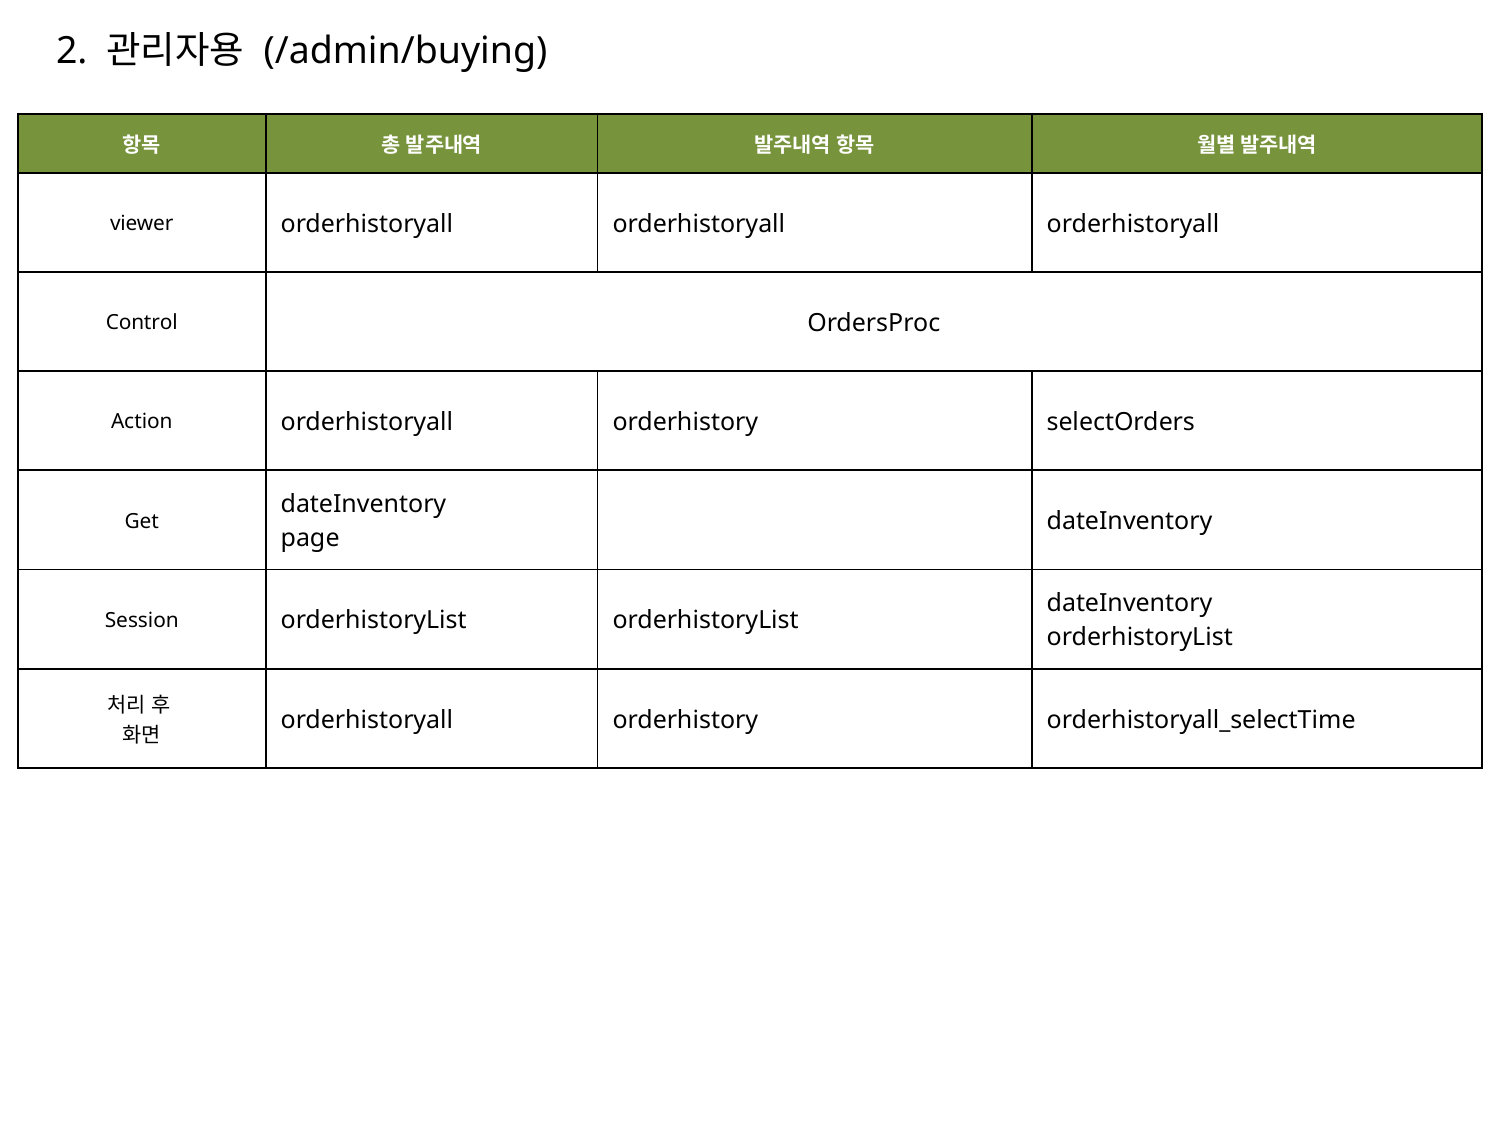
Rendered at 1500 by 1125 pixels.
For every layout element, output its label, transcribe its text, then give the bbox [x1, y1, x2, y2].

table_cell Action [19, 372, 265, 469]
table_cell OrdersProc [267, 273, 1481, 370]
table_cell Session [19, 570, 265, 668]
text_box 2. 관리자용 (/admin/buying) [41, 19, 1412, 79]
table_cell orderhistoryall [1033, 174, 1481, 271]
table_cell dateInventory page [267, 471, 597, 569]
table_cell dateInventory [1033, 471, 1481, 569]
table_cell 처리 후 화면 [19, 670, 265, 767]
table_cell selectOrders [1033, 372, 1481, 469]
table_header 발주내역 항목 [598, 115, 1031, 172]
table_cell orderhistory [598, 670, 1031, 767]
table_cell viewer [19, 174, 265, 271]
table_cell dateInventory orderhistoryList [1033, 570, 1481, 668]
table_cell orderhistoryall_selectTime [1033, 670, 1481, 767]
table_cell Get [19, 471, 265, 569]
table_cell orderhistoryall [267, 372, 597, 469]
table_header 월별 발주내역 [1033, 115, 1481, 172]
table_cell orderhistory [598, 372, 1031, 469]
table_header 총 발주내역 [267, 115, 597, 172]
table_cell orderhistoryall [267, 670, 597, 767]
table_cell orderhistoryall [267, 174, 597, 271]
table_cell [598, 471, 1031, 569]
table_cell Control [19, 273, 265, 370]
table_cell orderhistoryList [267, 570, 597, 668]
table_cell orderhistoryList [598, 570, 1031, 668]
table_cell orderhistoryall [598, 174, 1031, 271]
table_header 항목 [19, 115, 265, 172]
